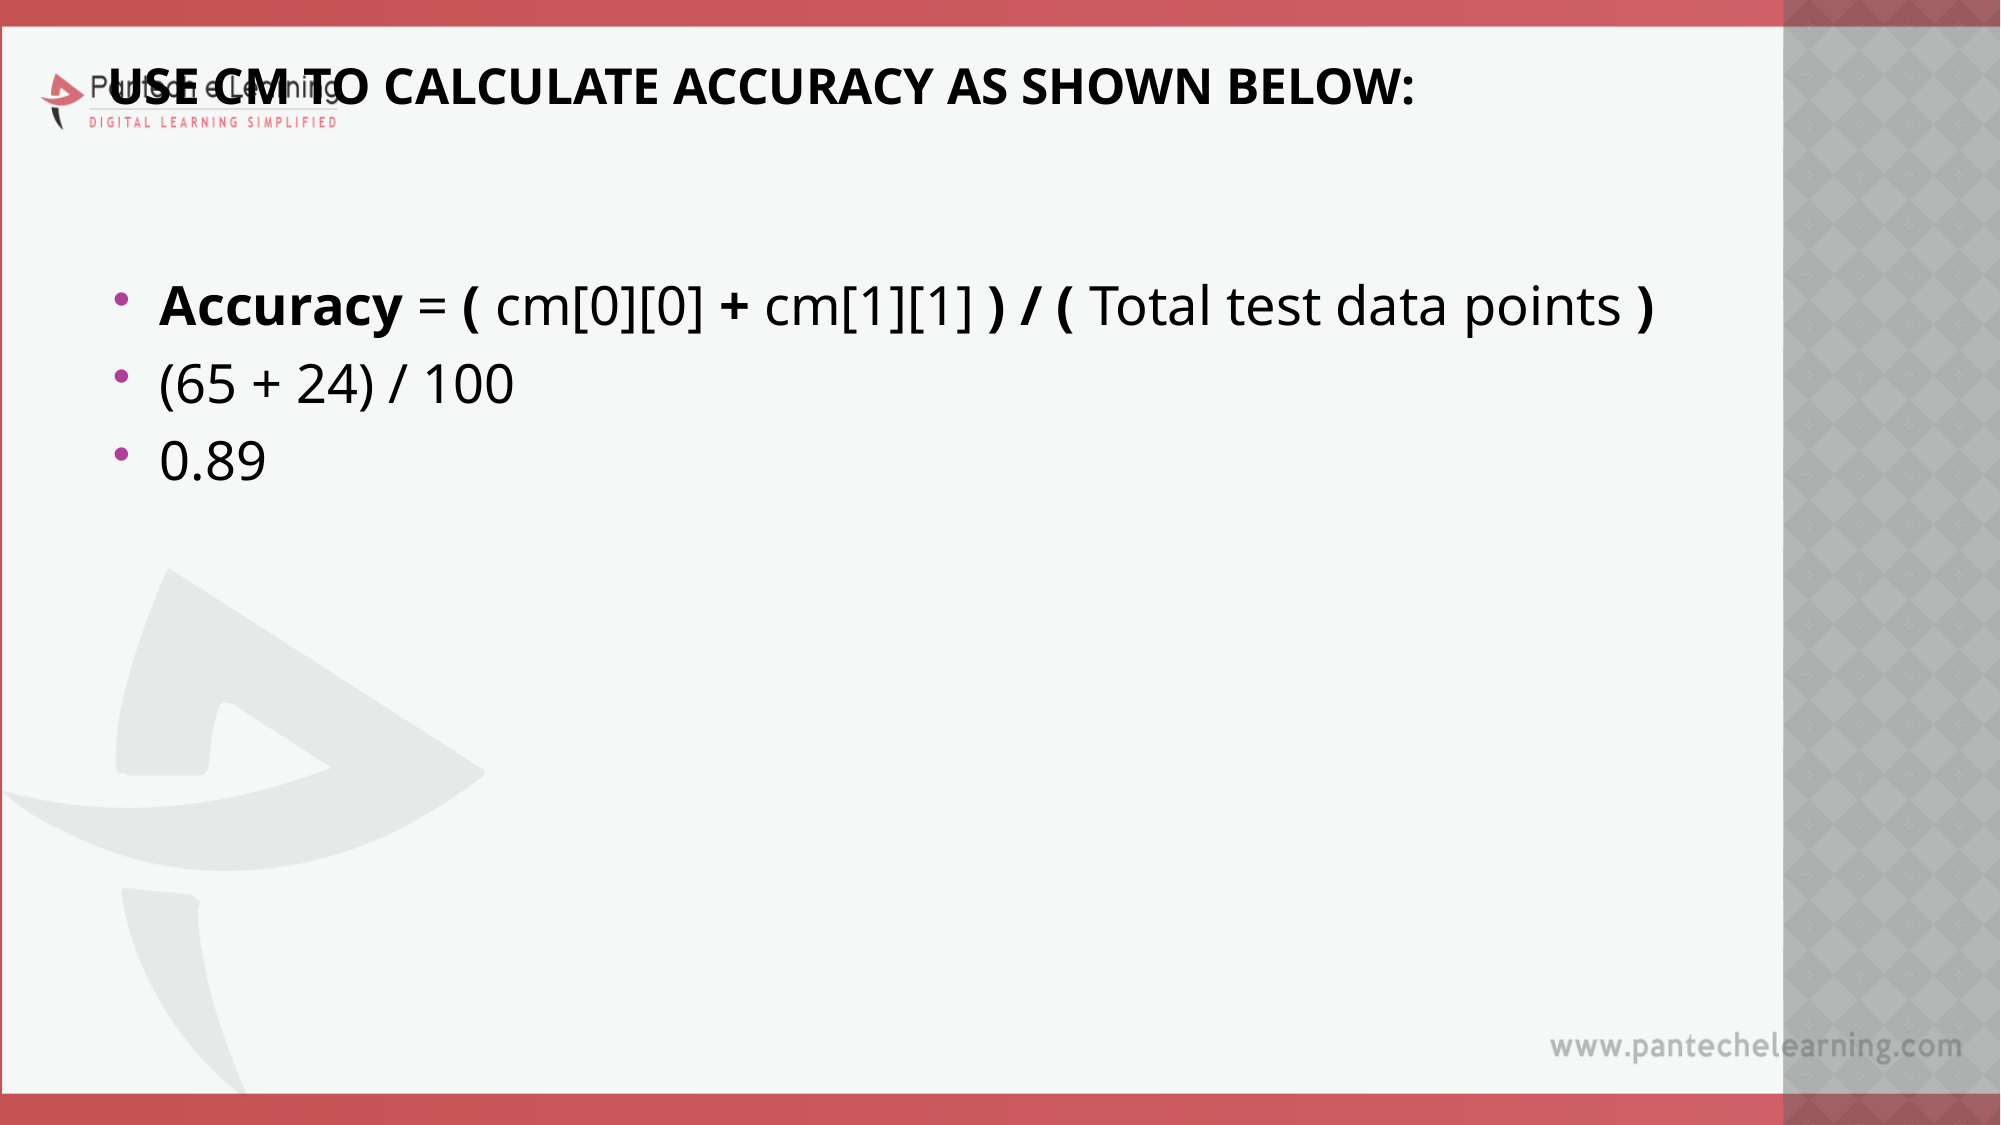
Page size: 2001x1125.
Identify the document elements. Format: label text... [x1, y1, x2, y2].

picture [0, 0, 2001, 1125]
title Use cm to calculate accuracy as shown below: [99, 52, 1684, 240]
list Accuracy = ( cm[0][0] + cm[1][1] ) / ( Total test data points ) (65 + 24) / 100 0.89 [99, 264, 1684, 1059]
